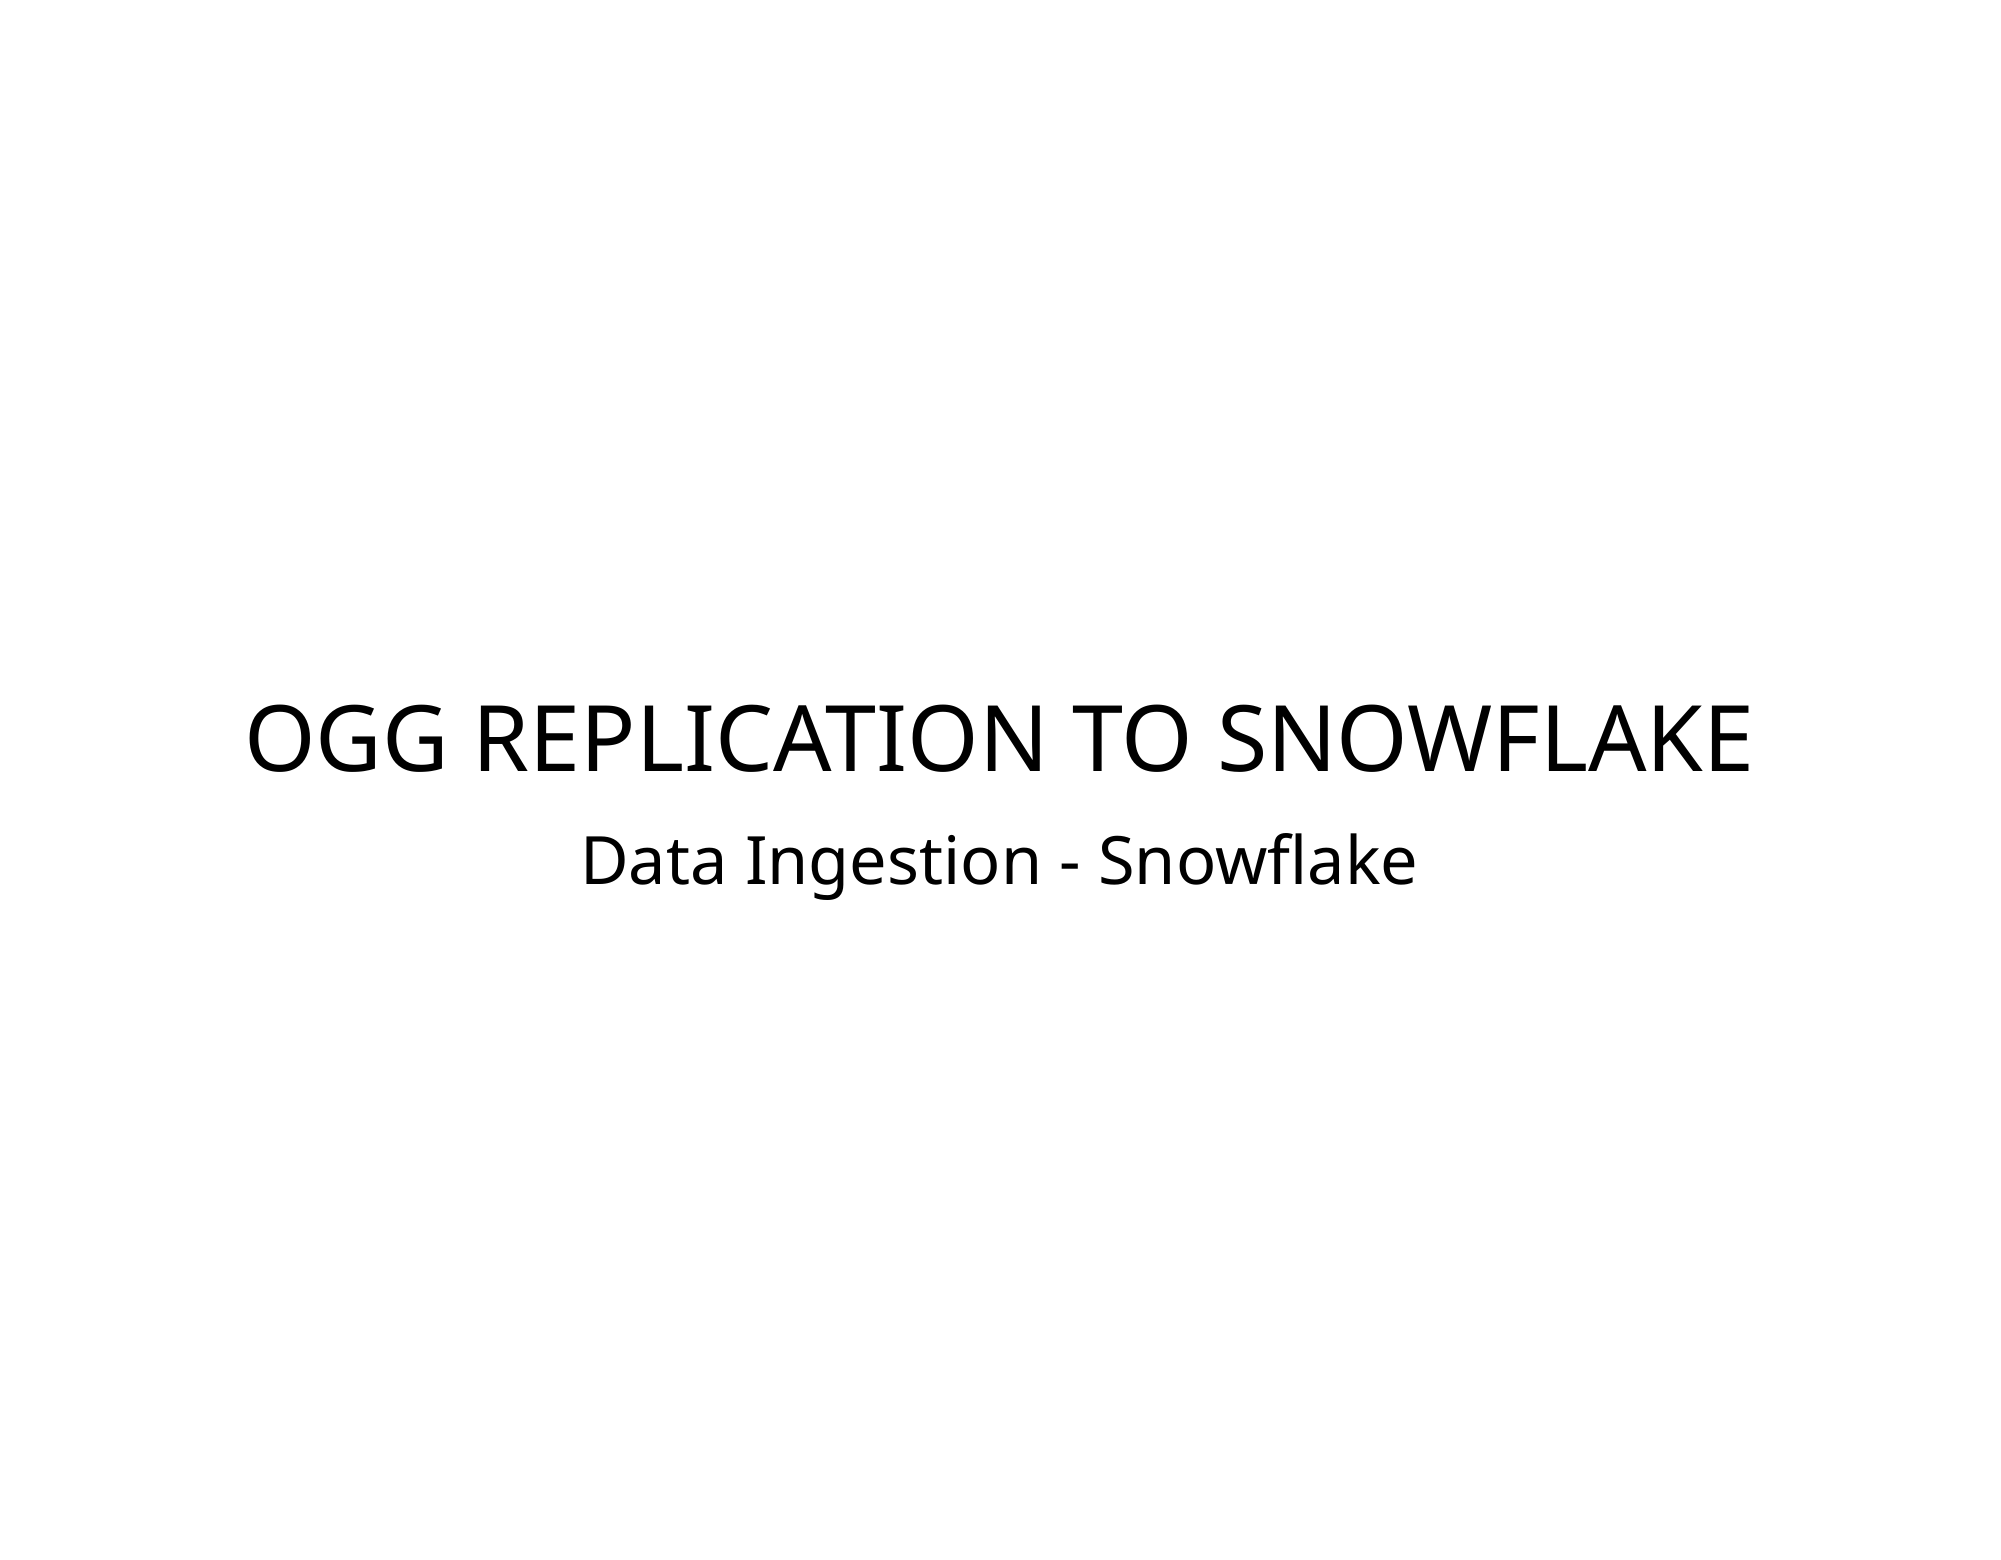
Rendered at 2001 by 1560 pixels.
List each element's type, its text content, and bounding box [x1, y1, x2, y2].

subtitle Data Ingestion - Snowflake [249, 819, 1750, 1196]
title OGG REPLICATION TO SNOWFLAKE [150, 255, 1850, 799]
